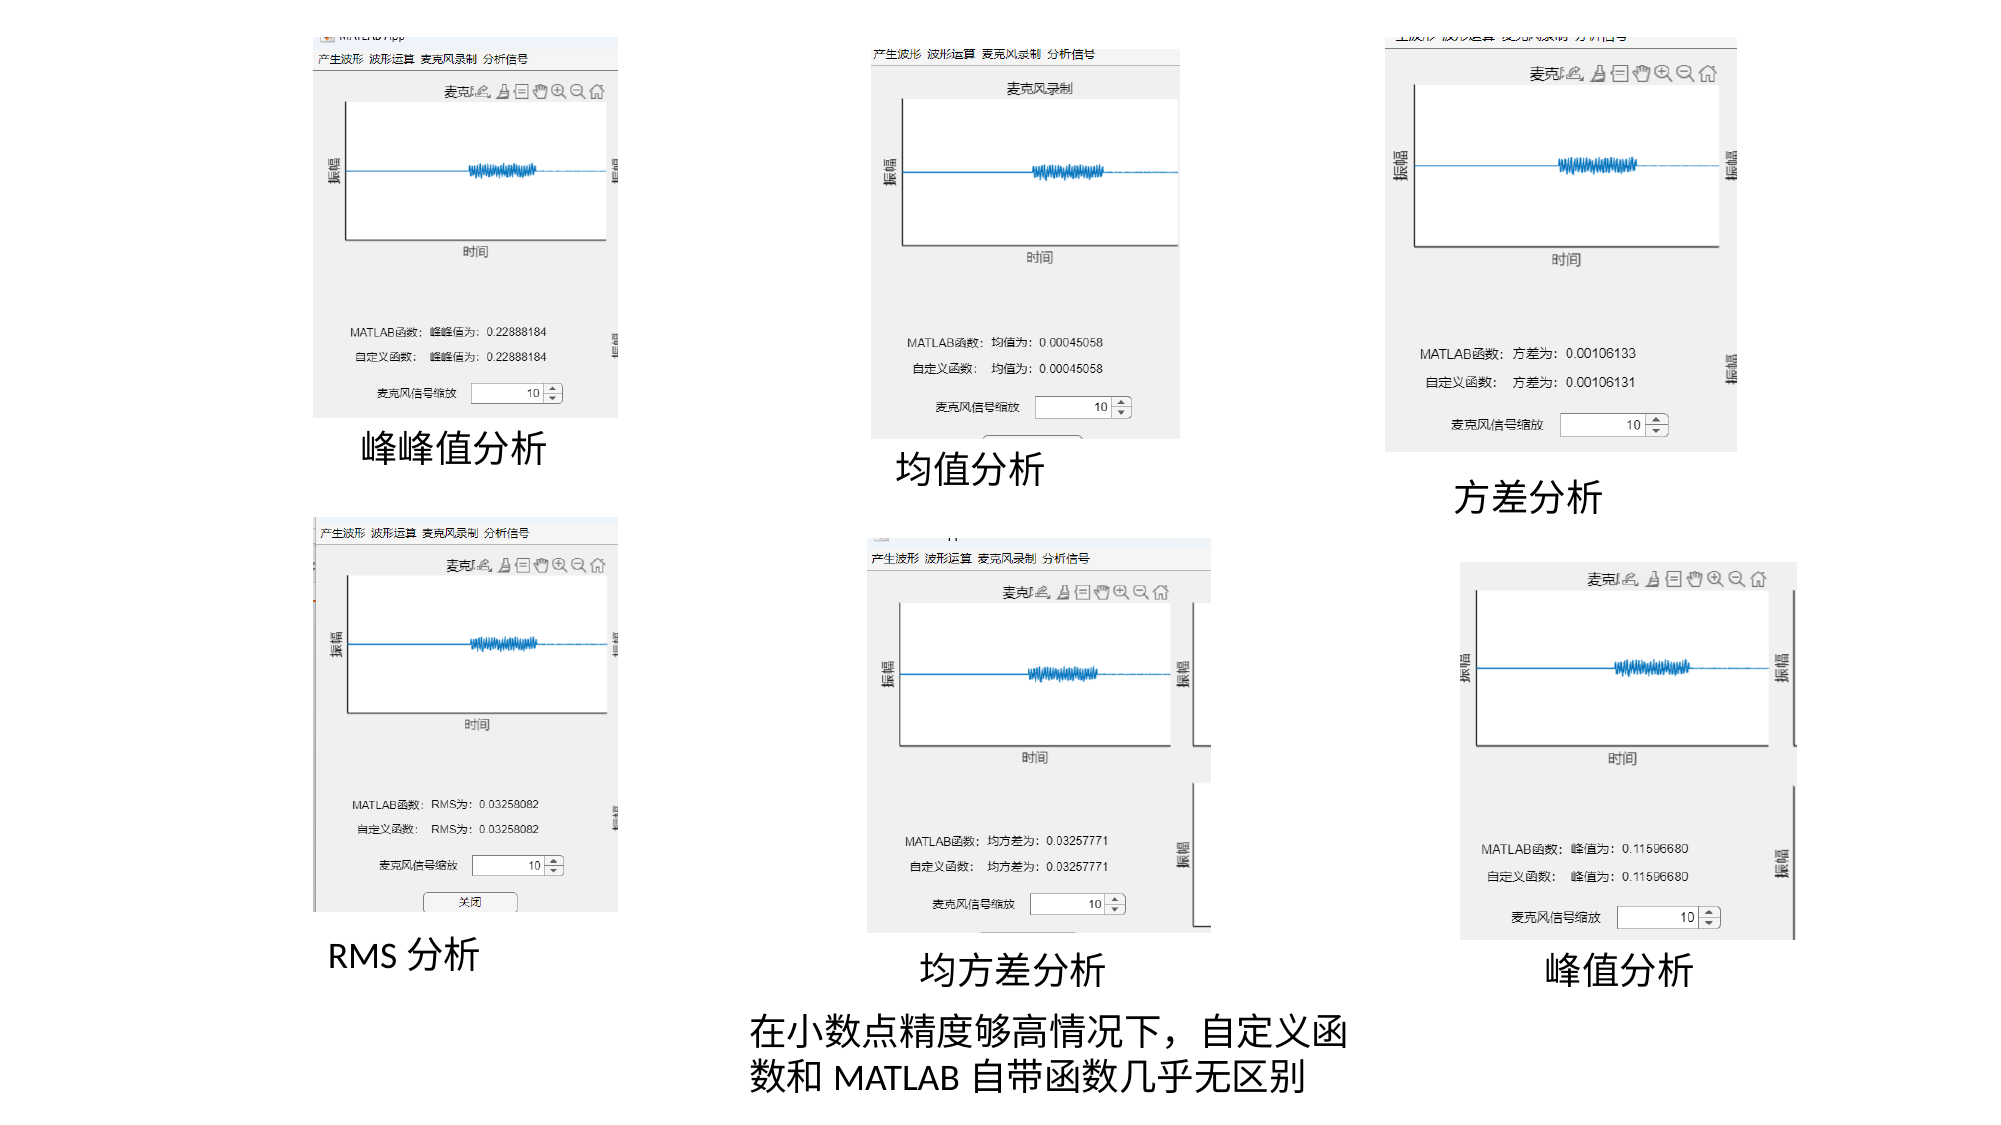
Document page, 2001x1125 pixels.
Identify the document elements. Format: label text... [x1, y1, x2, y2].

picture [1460, 561, 1797, 941]
text_box 在小数点精度够高情况下，自定义函数和MATLAB自带函数几乎无区别 [734, 1000, 1402, 1106]
text_box 峰值分析 [1530, 941, 1737, 1000]
picture [870, 48, 1180, 439]
text_box 均值分析 [881, 439, 1180, 499]
text_box RMS分析 [313, 923, 595, 984]
picture [312, 36, 619, 418]
text_box 峰峰值分析 [345, 417, 692, 477]
picture [867, 537, 1212, 934]
picture [1384, 36, 1737, 453]
text_box 均方差分析 [904, 939, 1196, 1000]
text_box 方差分析 [1439, 466, 2000, 527]
picture [312, 516, 619, 912]
